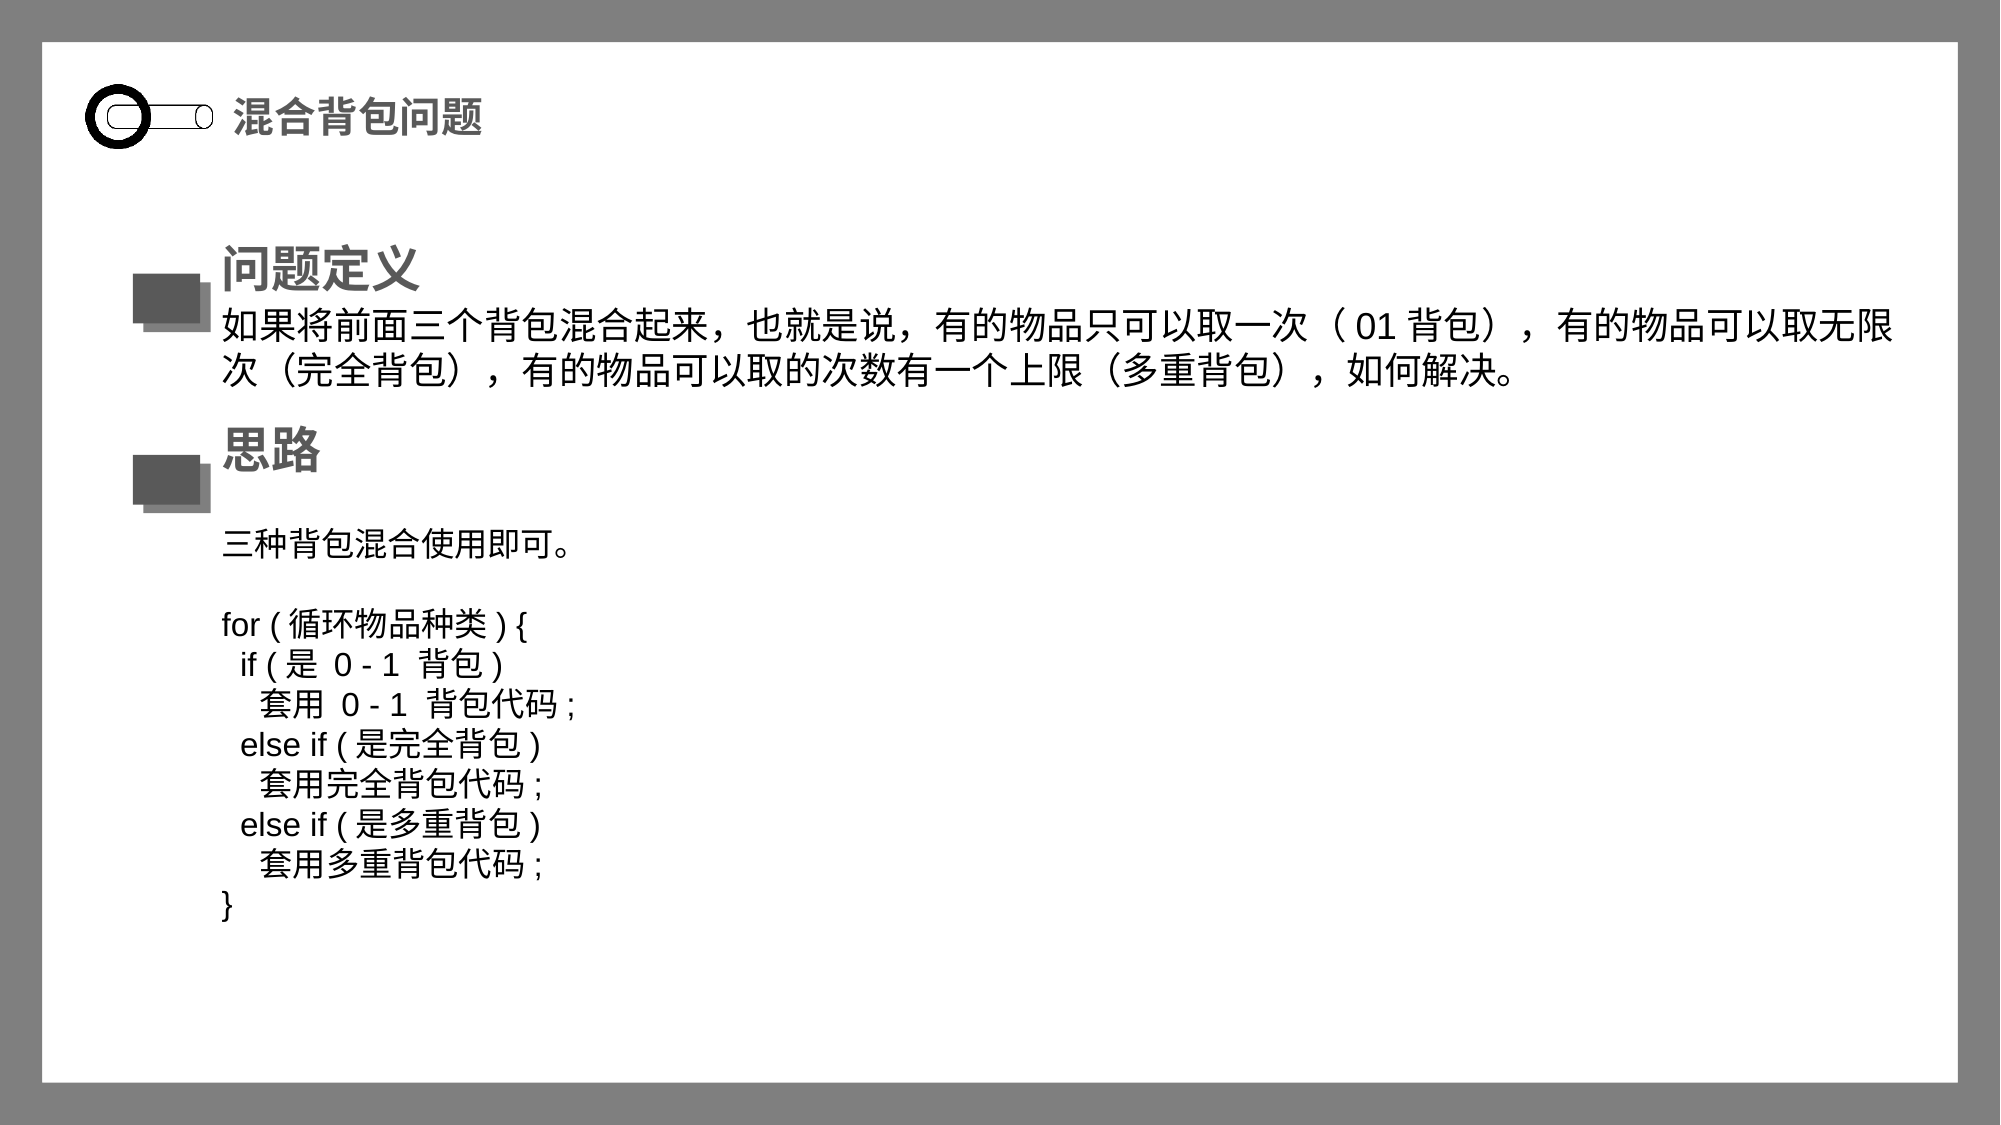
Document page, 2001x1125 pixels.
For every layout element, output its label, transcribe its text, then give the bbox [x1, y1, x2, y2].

text_box [142, 463, 212, 514]
text_box [132, 273, 201, 324]
text_box [142, 281, 212, 333]
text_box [85, 84, 759, 149]
text_box 如果将前面三个背包混合起来，也就是说，有的物品只可以取一次（01背包），有的物品可以取无限次（完全背包），有的物品可以取的次数有一个上限（多重背包），如何解决。 [221, 302, 1923, 393]
text_box [0, 0, 2000, 1125]
text_box 思路 [221, 418, 542, 479]
text_box 三种背包混合使用即可。 for (循环物品种类) { if (是 0 - 1 背包) 套用 0 - 1 背包代码; else if (是完全背包) 套用完全背包代码; else if (是多重背包) 套用多重背包代码; } [221, 483, 1923, 963]
text_box [132, 454, 201, 506]
text_box 问题定义 [221, 237, 542, 298]
